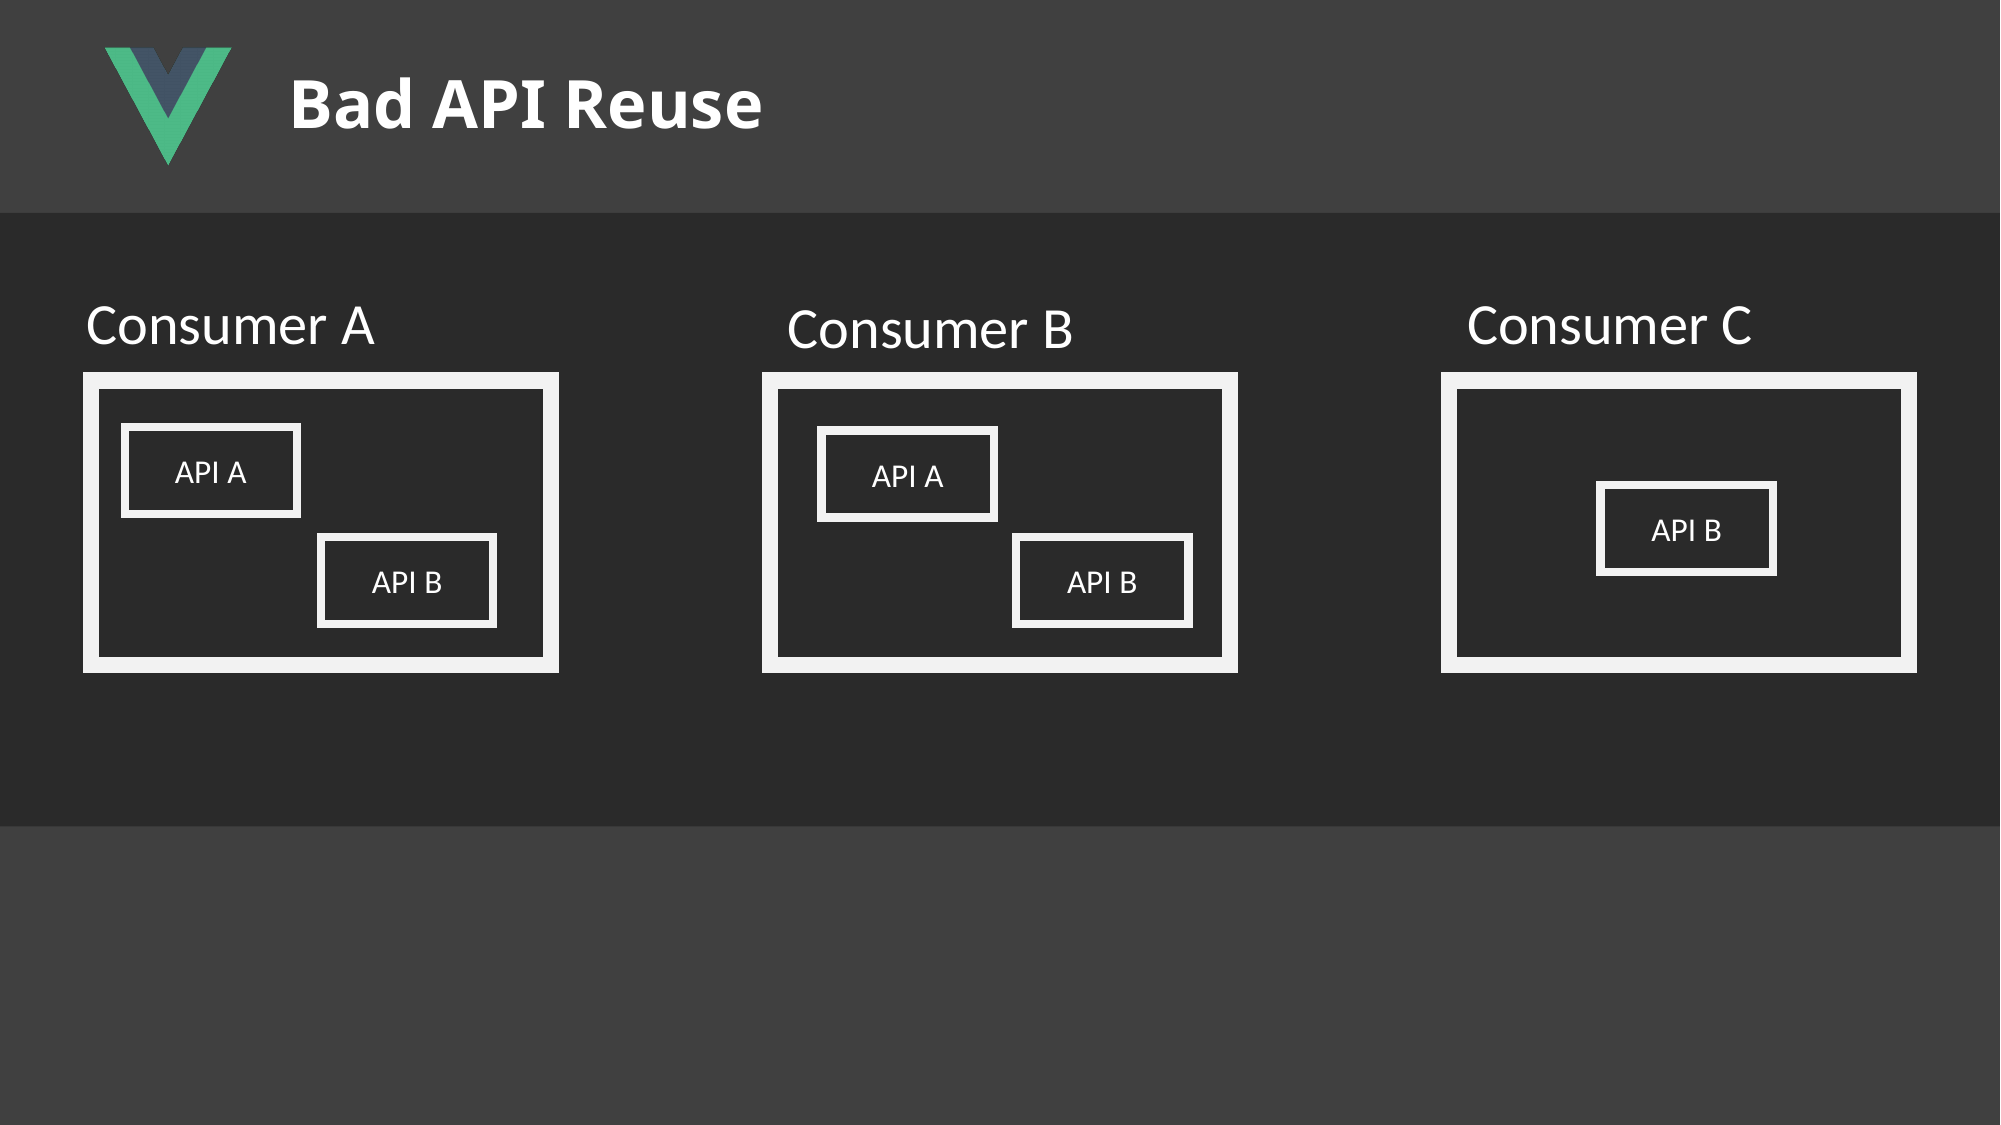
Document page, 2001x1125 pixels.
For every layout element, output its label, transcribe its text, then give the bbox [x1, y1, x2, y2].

text_box [1448, 379, 1910, 666]
text_box [90, 379, 552, 666]
text_box API B [320, 536, 494, 625]
text_box Consumer A [71, 278, 390, 364]
text_box API A [124, 426, 298, 515]
text_box API B [1599, 484, 1774, 573]
text_box [769, 379, 1231, 666]
text_box Bad API Reuse [273, 54, 1972, 150]
text_box API B [1015, 536, 1190, 625]
text_box API A [821, 429, 995, 519]
text_box Consumer C [1452, 278, 1768, 364]
picture [67, 2, 262, 211]
text_box [0, 212, 2000, 828]
text_box Consumer B [772, 283, 1089, 368]
